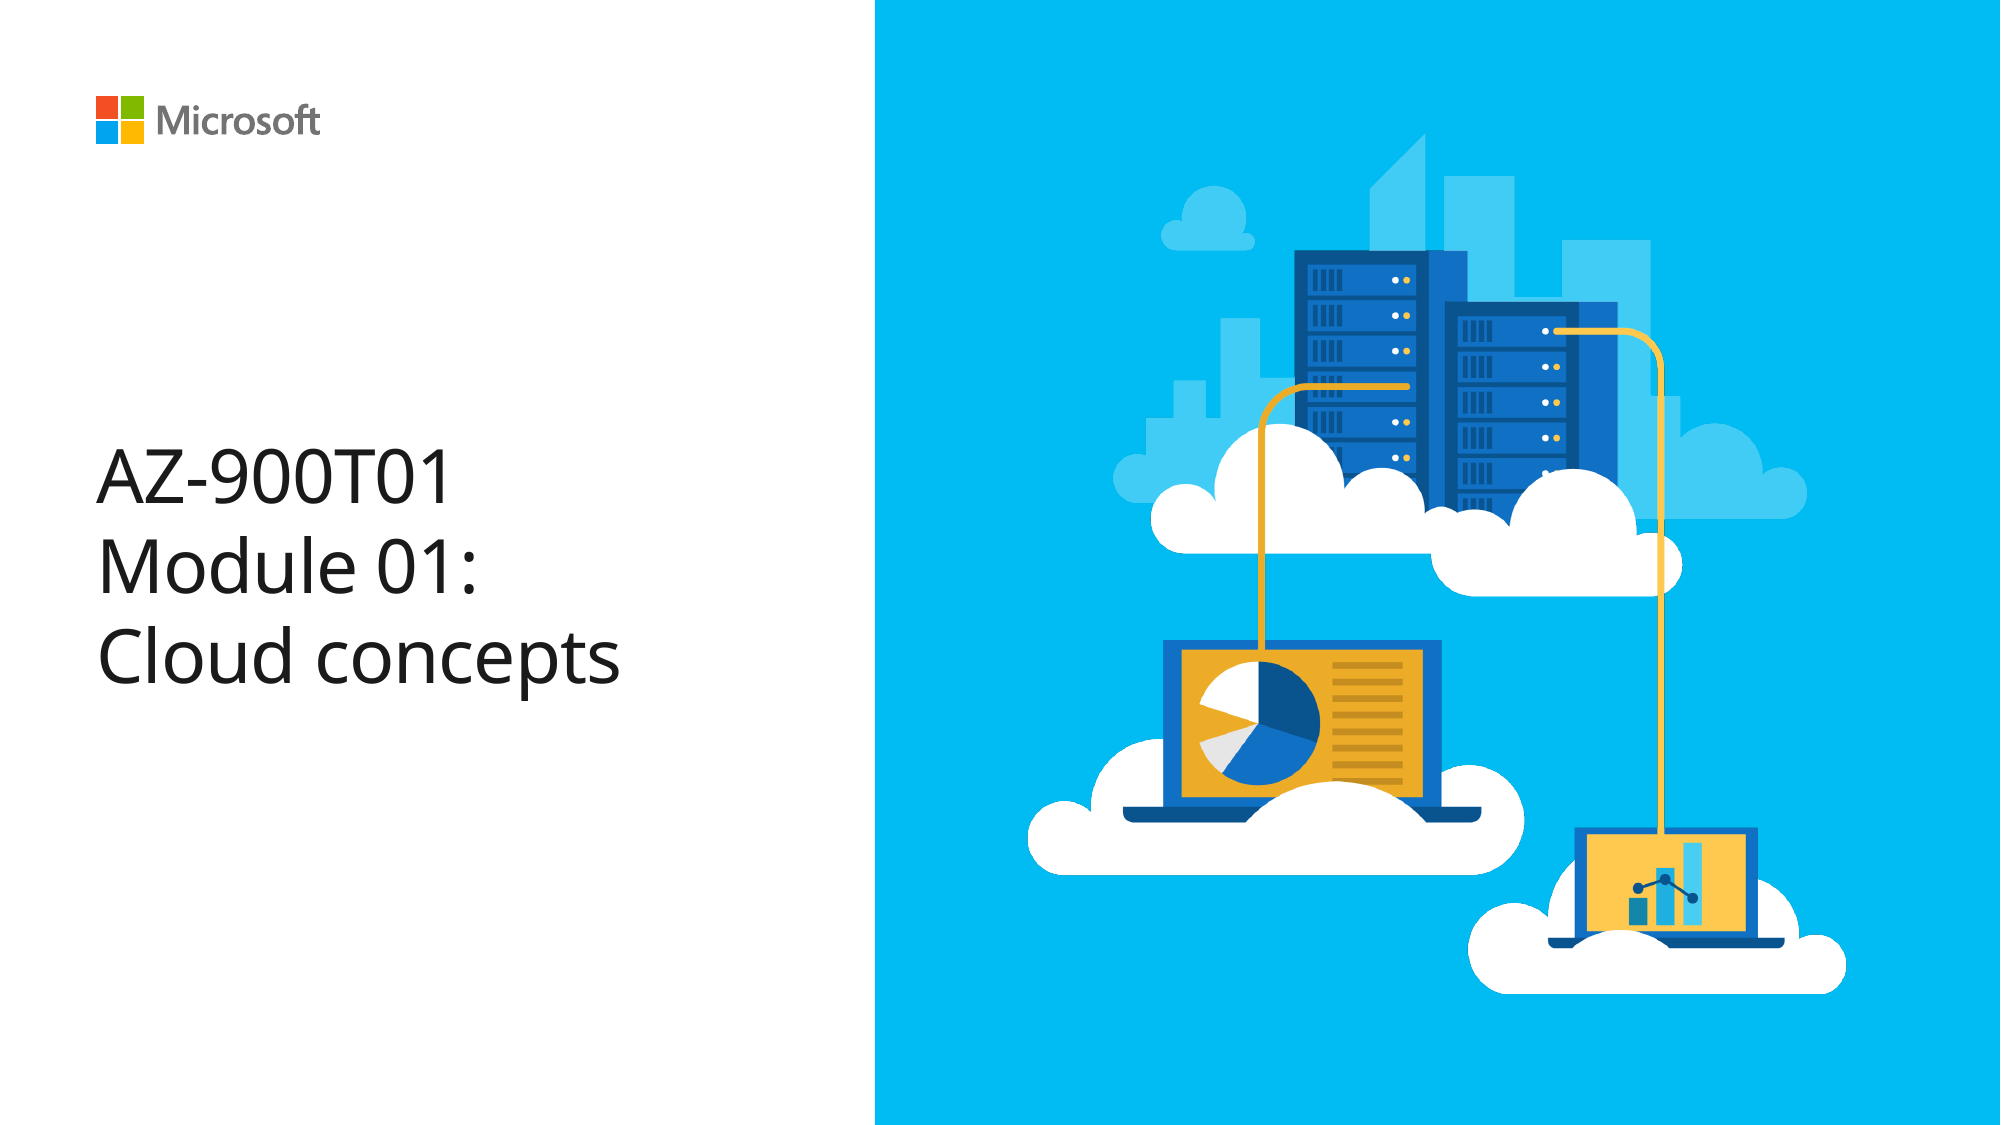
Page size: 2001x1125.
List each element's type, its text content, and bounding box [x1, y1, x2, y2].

picture [1028, 136, 1846, 993]
picture [1162, 187, 1254, 250]
title AZ-900T01 Module 01: Cloud concepts [96, 426, 875, 699]
